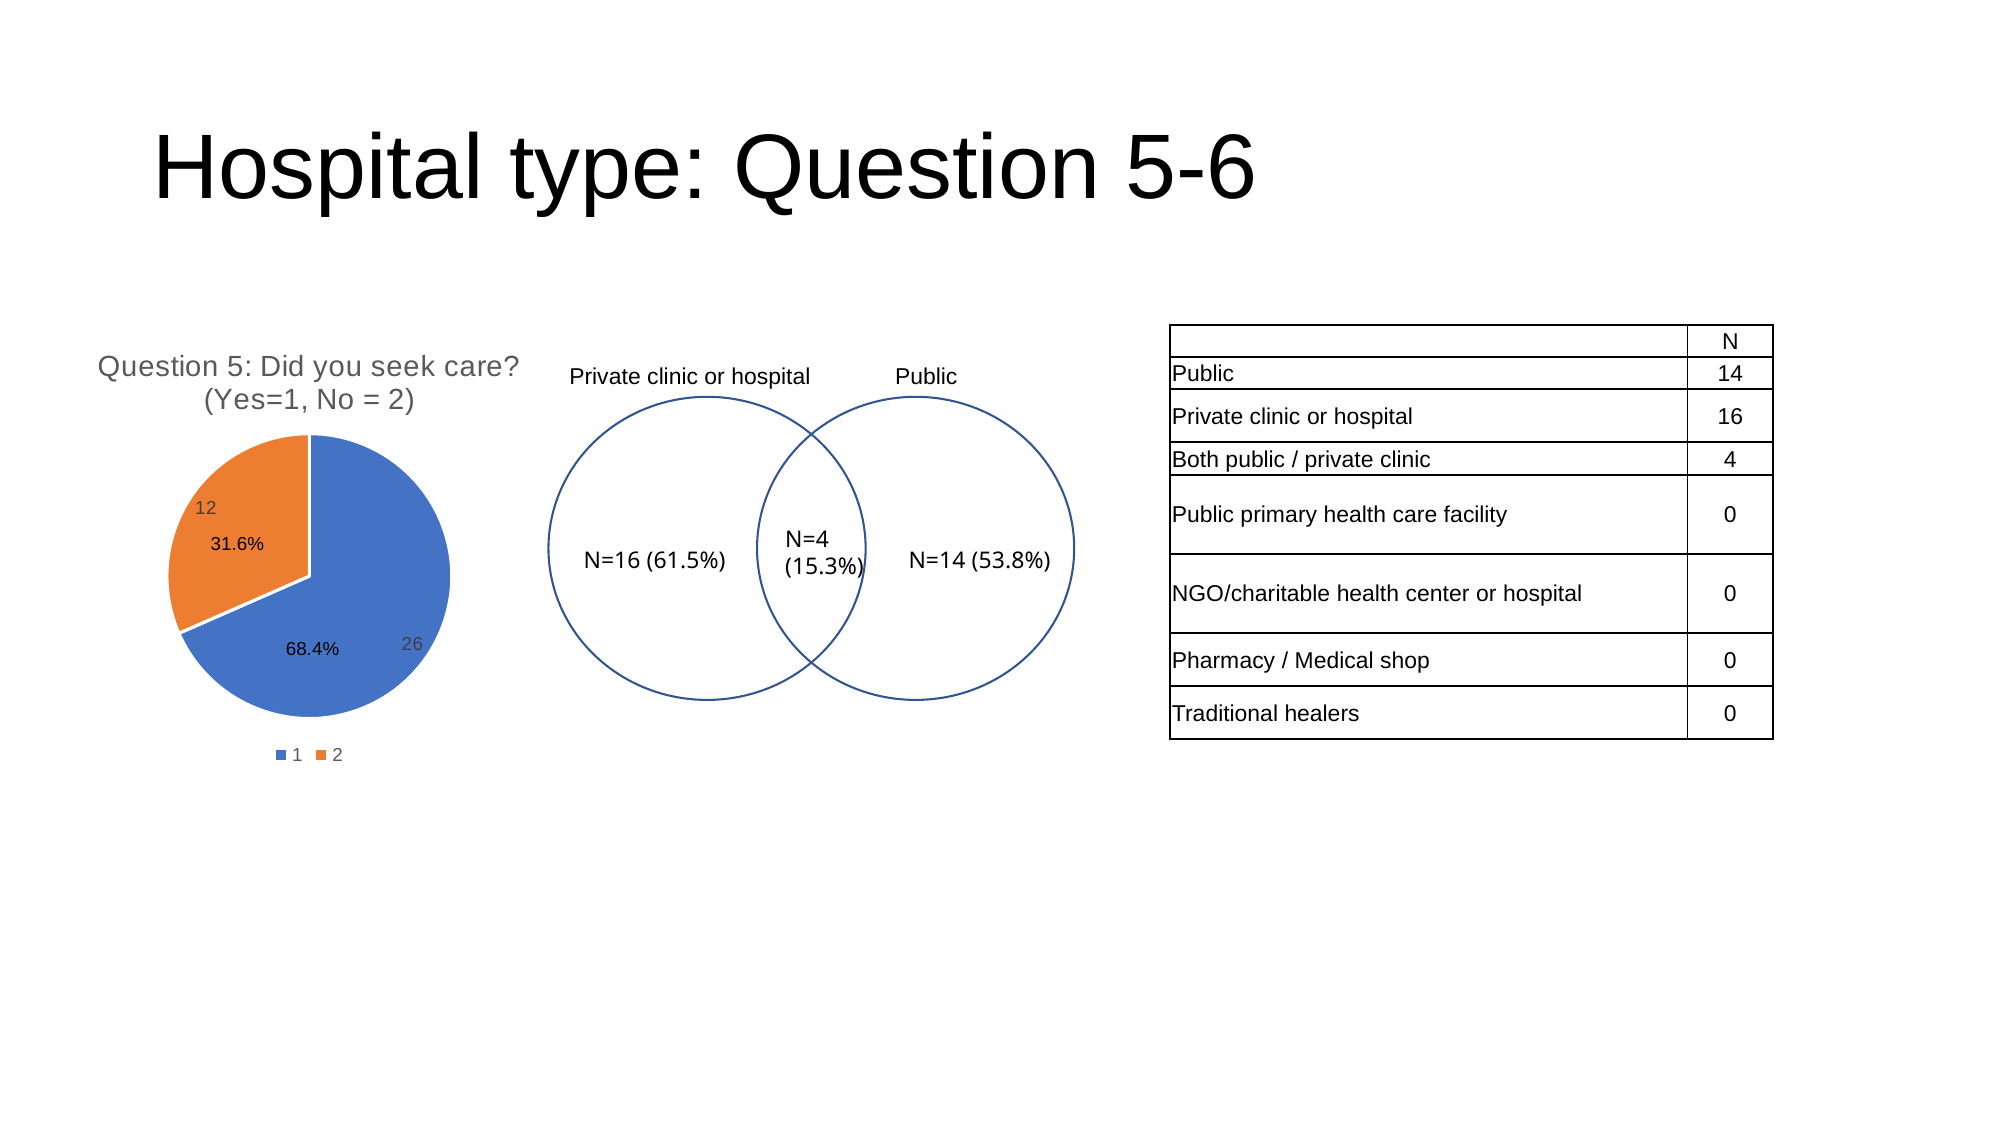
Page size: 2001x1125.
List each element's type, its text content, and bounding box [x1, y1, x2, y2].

table_cell Public [1171, 358, 1687, 388]
table_cell 0 [1688, 634, 1772, 685]
table_cell 16 [1688, 390, 1772, 441]
text_box [589, 397, 811, 701]
table_header N [1688, 326, 1772, 356]
title Hospital type: Question 5-6 [137, 59, 1863, 278]
table_cell Traditional healers [1171, 687, 1687, 738]
table_cell Private clinic or hospital [1171, 390, 1687, 441]
table_cell 14 [1688, 358, 1772, 388]
text_box Public [880, 353, 1003, 397]
table_cell NGO/charitable health center or hospital [1171, 555, 1687, 632]
text_box Private clinic or hospital [589, 353, 880, 397]
chart [30, 324, 589, 773]
text_box N=16 (61.5%) [589, 538, 743, 581]
table_cell 0 [1688, 555, 1772, 632]
table_cell Public primary health care facility [1171, 476, 1687, 553]
text_box [755, 397, 1076, 701]
table_cell 4 [1688, 443, 1772, 474]
table_cell Both public / private clinic [1171, 443, 1687, 474]
text_box N=14 (53.8%) [893, 538, 1068, 581]
table_cell Pharmacy / Medical shop [1171, 634, 1687, 685]
text_box N=4 (15.3%) [770, 516, 893, 587]
table_header [1171, 326, 1687, 356]
table_cell 0 [1688, 687, 1772, 738]
table_cell 0 [1688, 476, 1772, 553]
